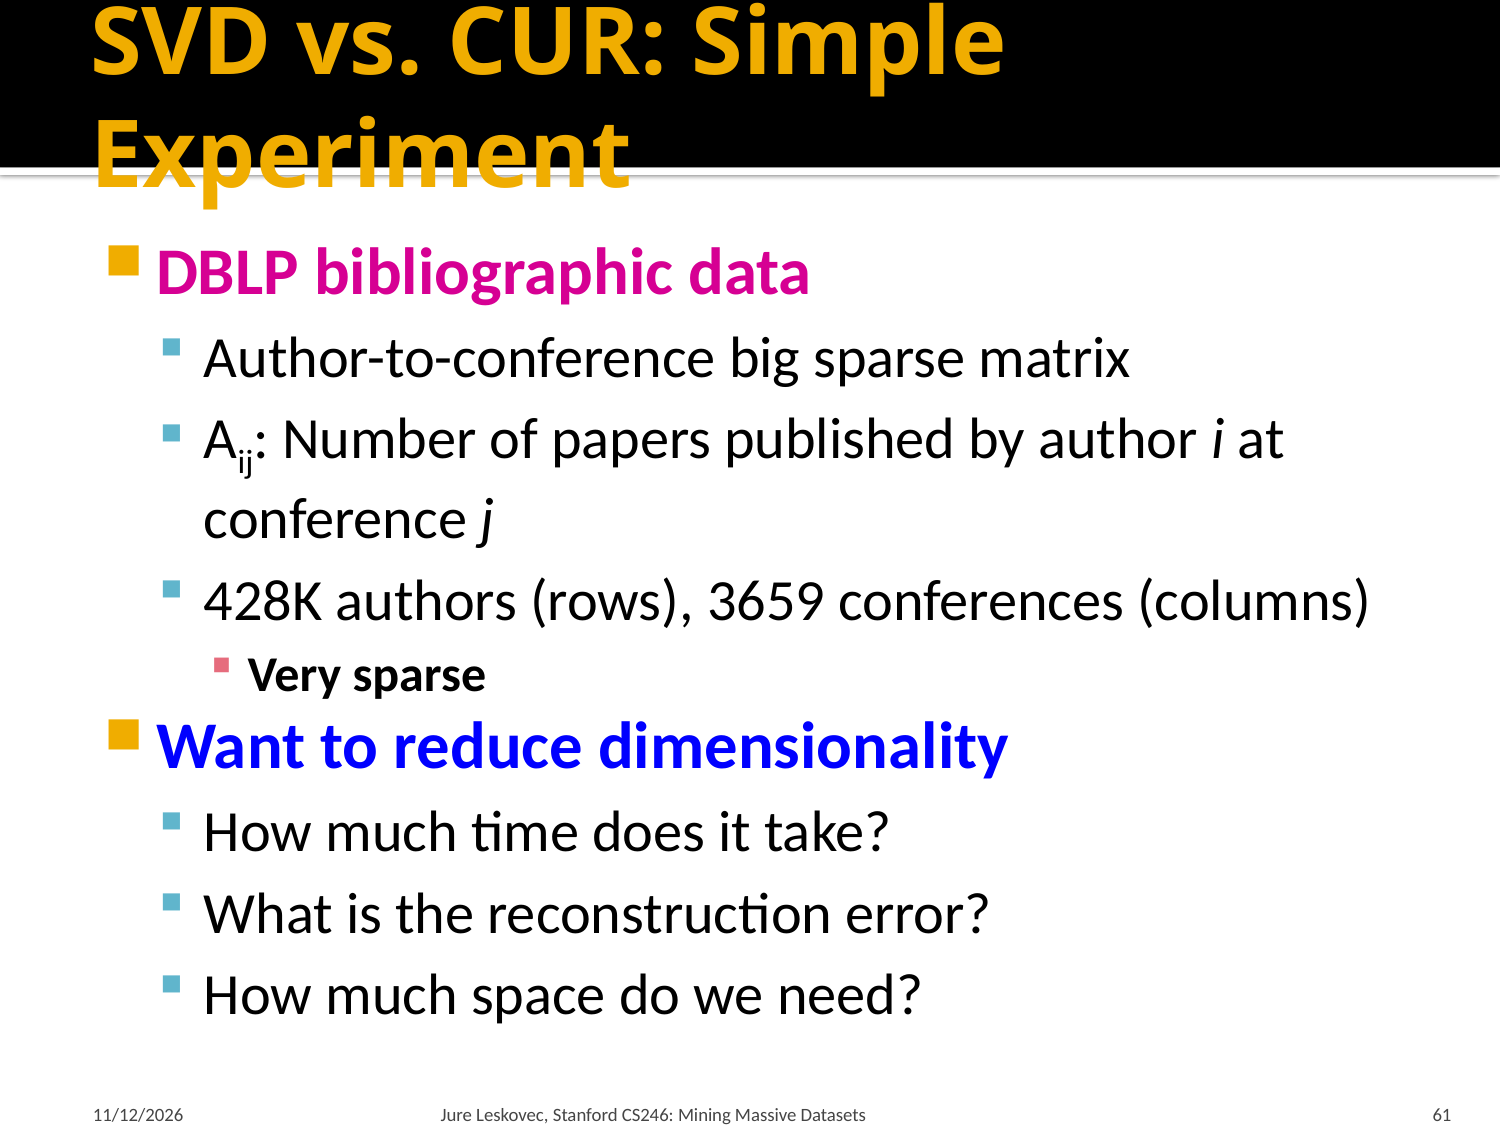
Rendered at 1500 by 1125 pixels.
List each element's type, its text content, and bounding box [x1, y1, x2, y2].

footer Jure Leskovec, Stanford CS246: Mining Massive Datasets [433, 1080, 1337, 1125]
list DBLP bibliographic data Author-to-conference big sparse matrix Aij: Number of papers published by author i at conference j 428K authors (rows), 3659 conferences (columns) Very sparse Want to reduce dimensionality How much time does it take? What is the reconstruction error? How much space do we need? [75, 212, 1425, 1075]
title SVD vs. CUR: Simple Experiment [75, 12, 1425, 175]
slide_number 61 [1345, 1080, 1467, 1125]
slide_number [75, 1080, 425, 1125]
